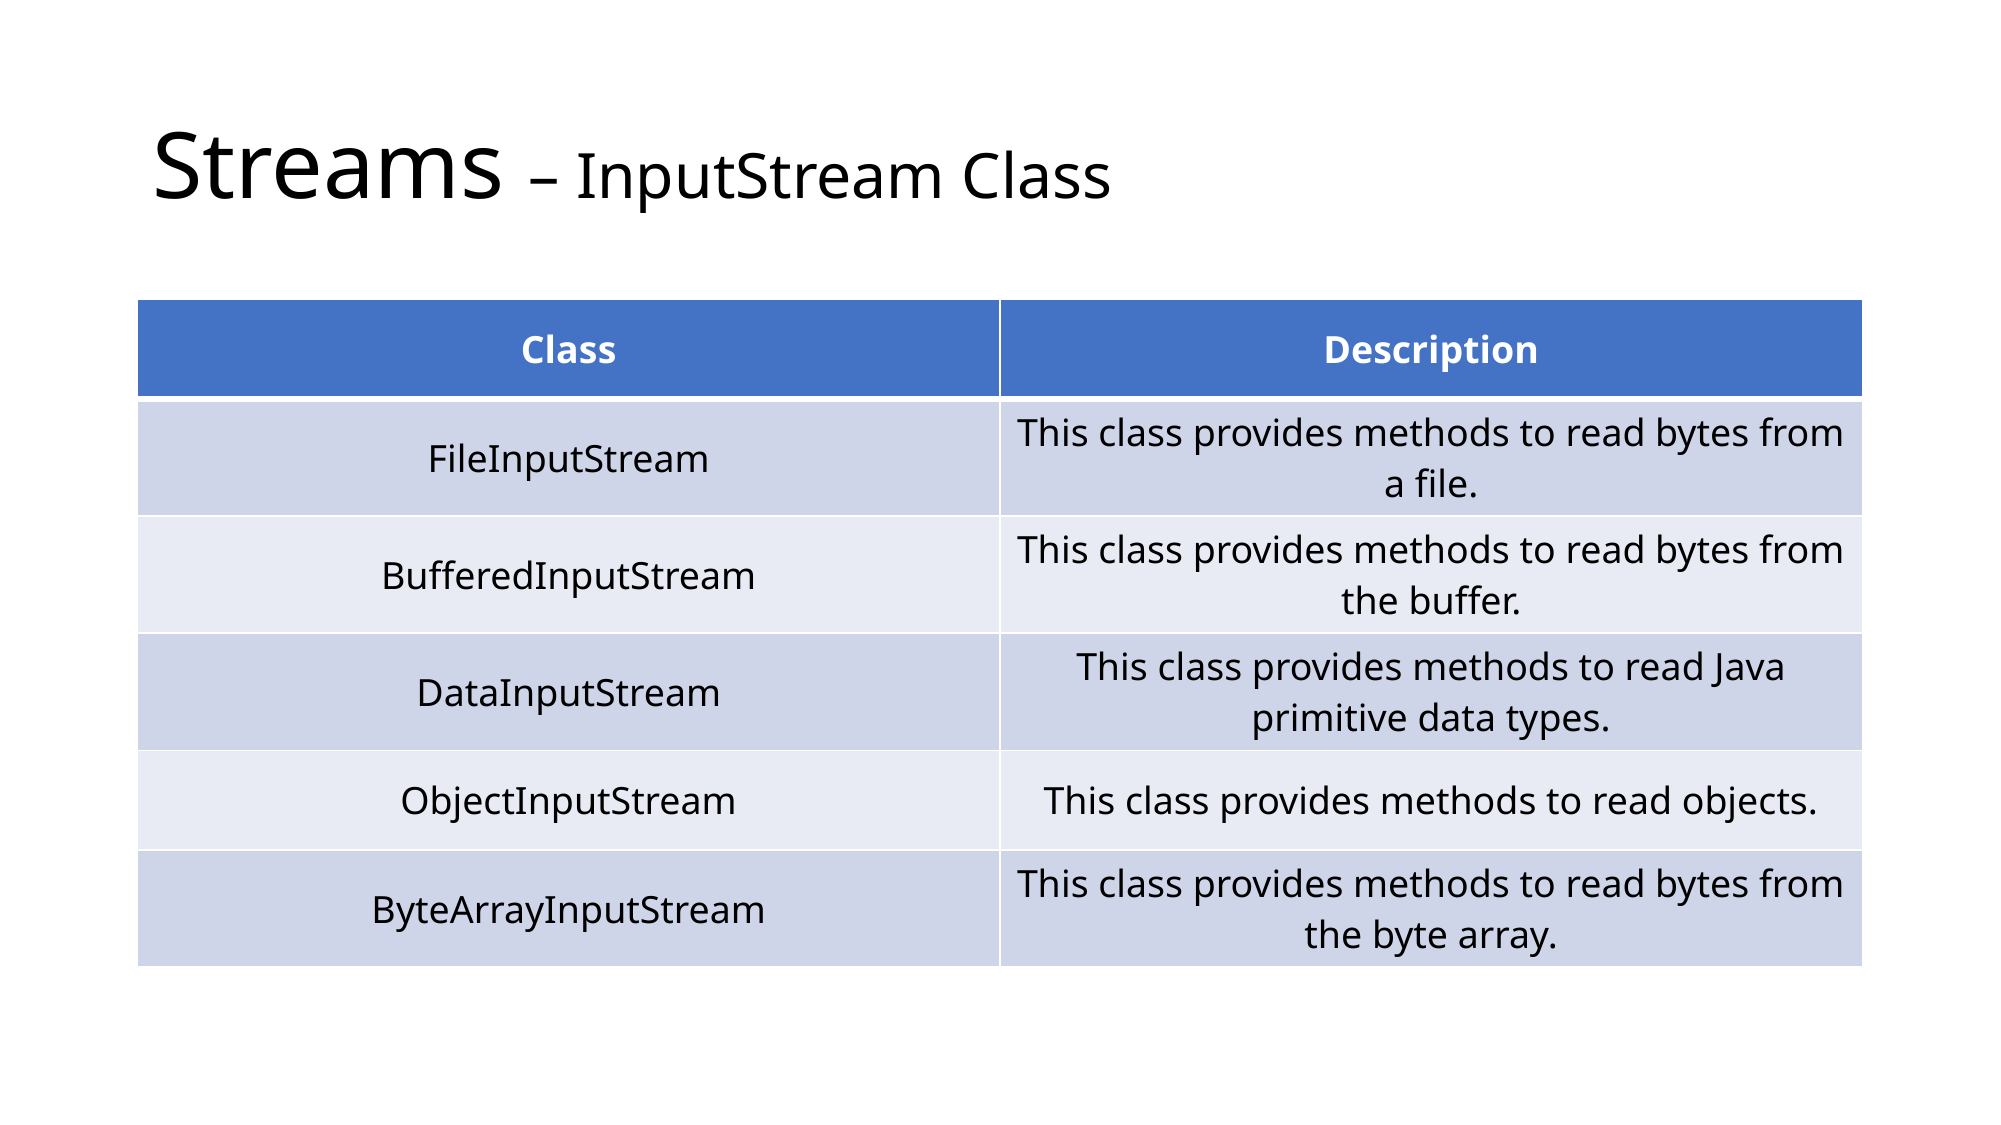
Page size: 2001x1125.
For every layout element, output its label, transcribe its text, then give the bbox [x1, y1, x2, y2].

table_cell ByteArrayInputStream [138, 851, 999, 966]
title Streams – InputStream Class [137, 59, 1863, 278]
table_cell ObjectInputStream [138, 751, 999, 849]
table_cell BufferedInputStream [138, 517, 999, 632]
table_cell This class provides methods to read objects. [1001, 751, 1862, 849]
table_header Class [138, 300, 999, 396]
table_cell This class provides methods to read bytes from the buffer. [1001, 517, 1862, 632]
table_header Description [1001, 300, 1862, 396]
table_cell FileInputStream [138, 402, 999, 515]
table_cell DataInputStream [138, 634, 999, 750]
table_cell This class provides methods to read bytes from the byte array. [1001, 851, 1862, 966]
table_cell This class provides methods to read bytes from a file. [1001, 402, 1862, 515]
table_cell This class provides methods to read Java primitive data types. [1001, 634, 1862, 750]
